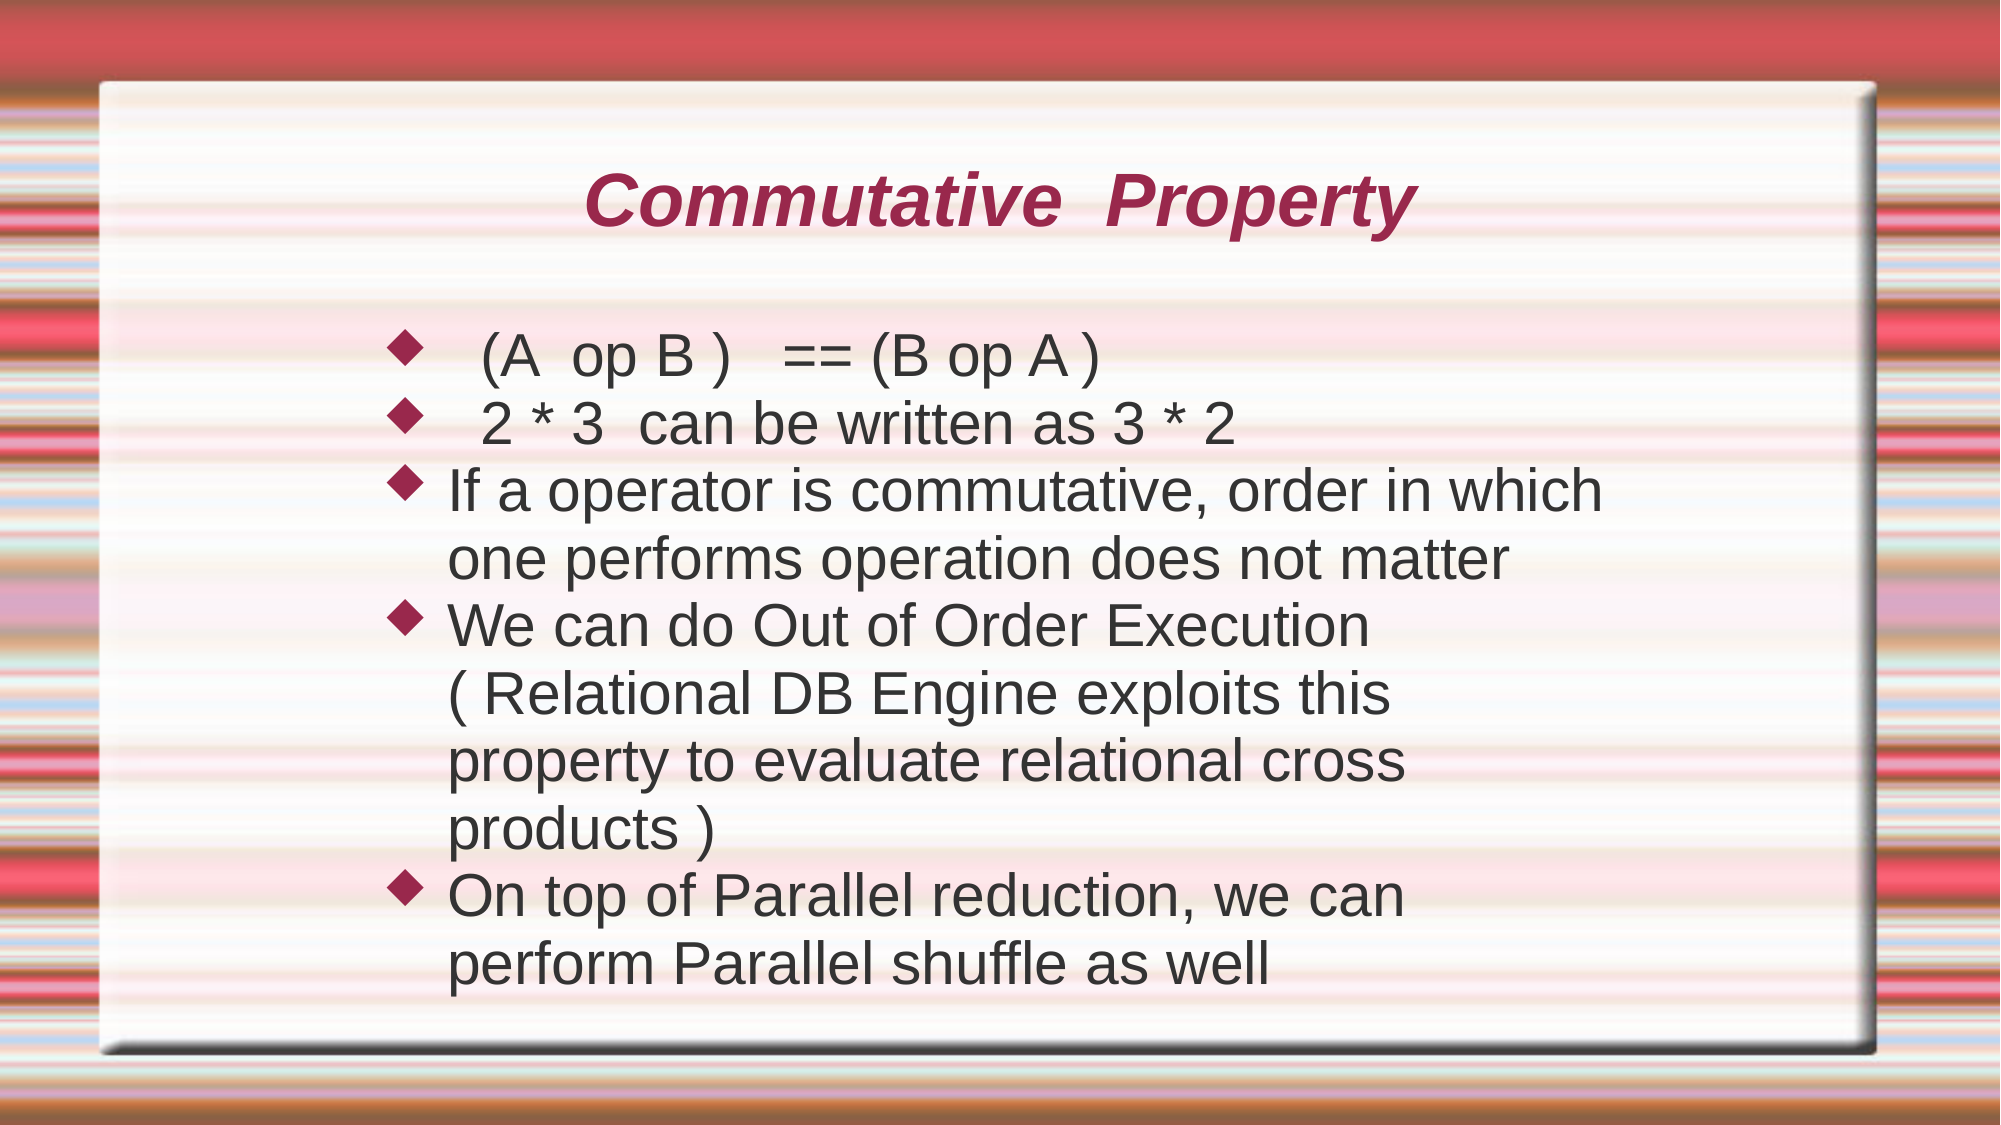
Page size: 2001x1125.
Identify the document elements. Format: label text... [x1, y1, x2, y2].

title Commutative Property [360, 104, 1642, 292]
picture [0, 0, 2000, 1125]
list (A op B ) == (B op A ) 2 * 3 can be written as 3 * 2 If a operator is commutative, order in which one performs operation does not matter We can do Out of Order Execution ( Relational DB Engine exploits this property to evaluate relational cross products ) On top of Parallel reduction, we can perform Parallel shuffle as well [372, 318, 1626, 1027]
